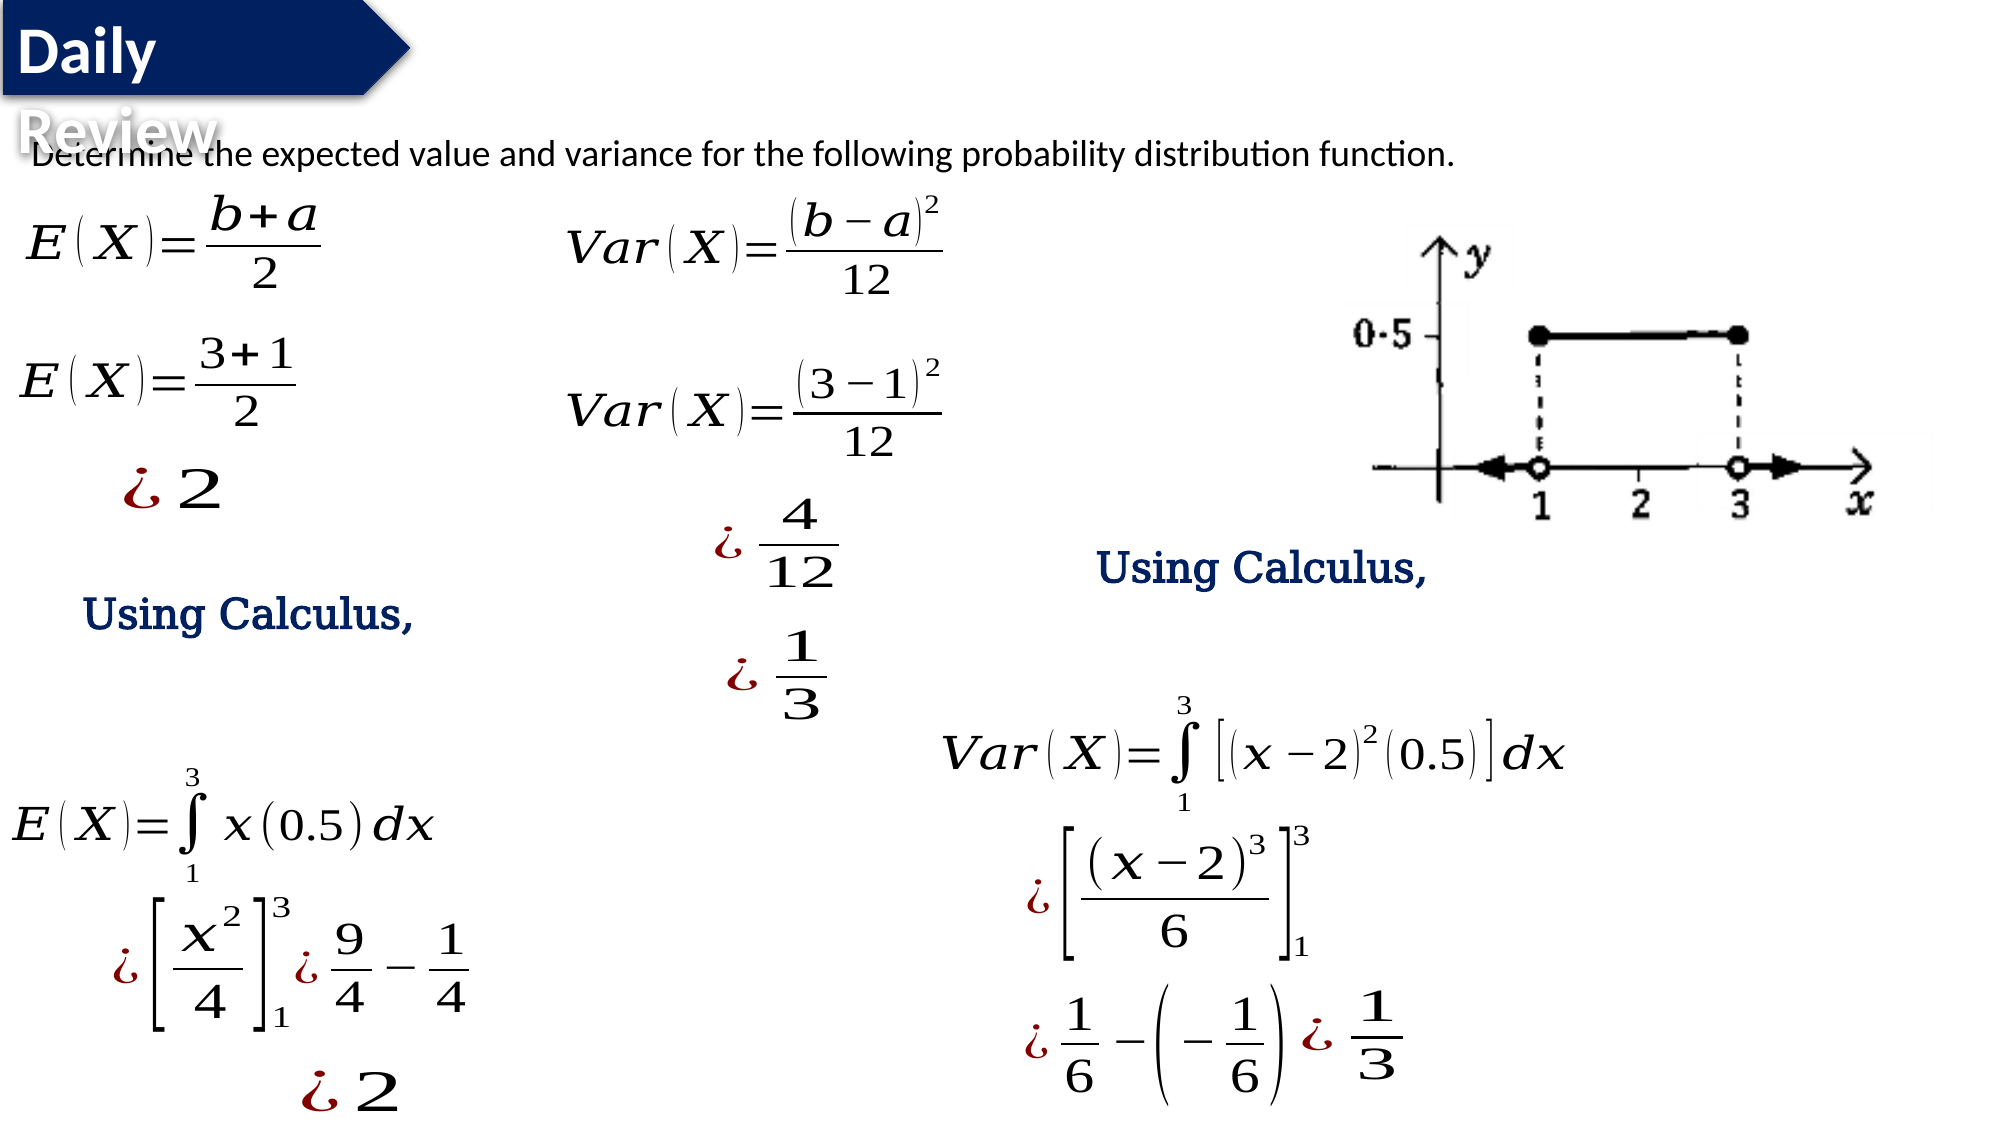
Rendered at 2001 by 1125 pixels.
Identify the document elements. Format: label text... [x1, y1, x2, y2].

text_box Daily Review [3, 0, 410, 95]
picture [1261, 189, 2000, 654]
list Determine the expected value and variance for the following probability distribution function. [16, 126, 1508, 190]
